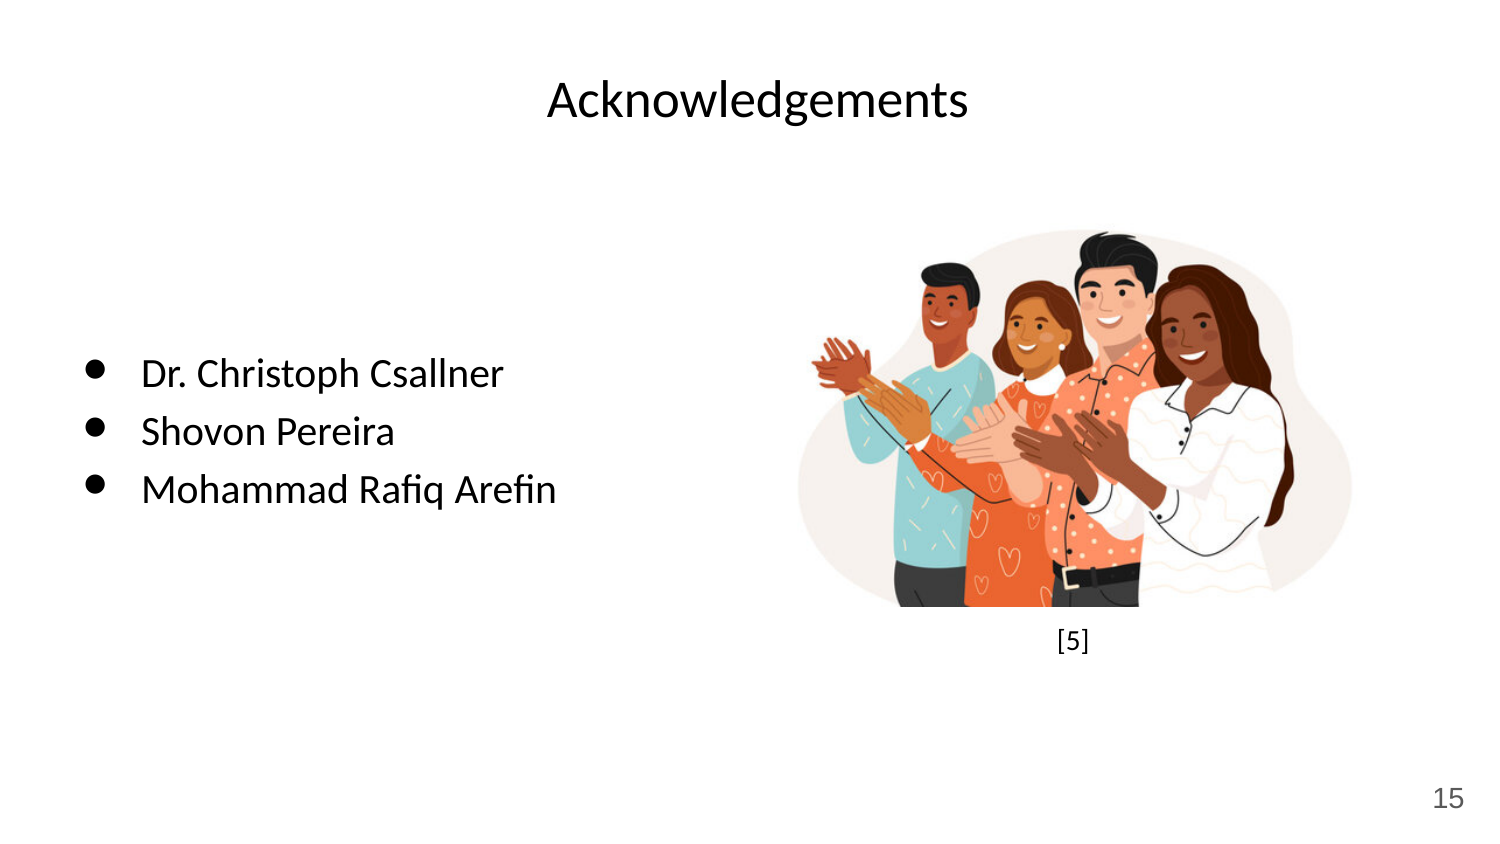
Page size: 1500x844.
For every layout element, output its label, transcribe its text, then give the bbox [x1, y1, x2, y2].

list Dr. Christoph Csallner Shovon Pereira Mohammad Rafiq Arefin [51, 186, 1449, 747]
text_box [5] [1041, 615, 1109, 672]
picture [759, 186, 1390, 607]
slide_number ‹#› [1389, 764, 1480, 830]
title Acknowledgements [59, 49, 1457, 144]
